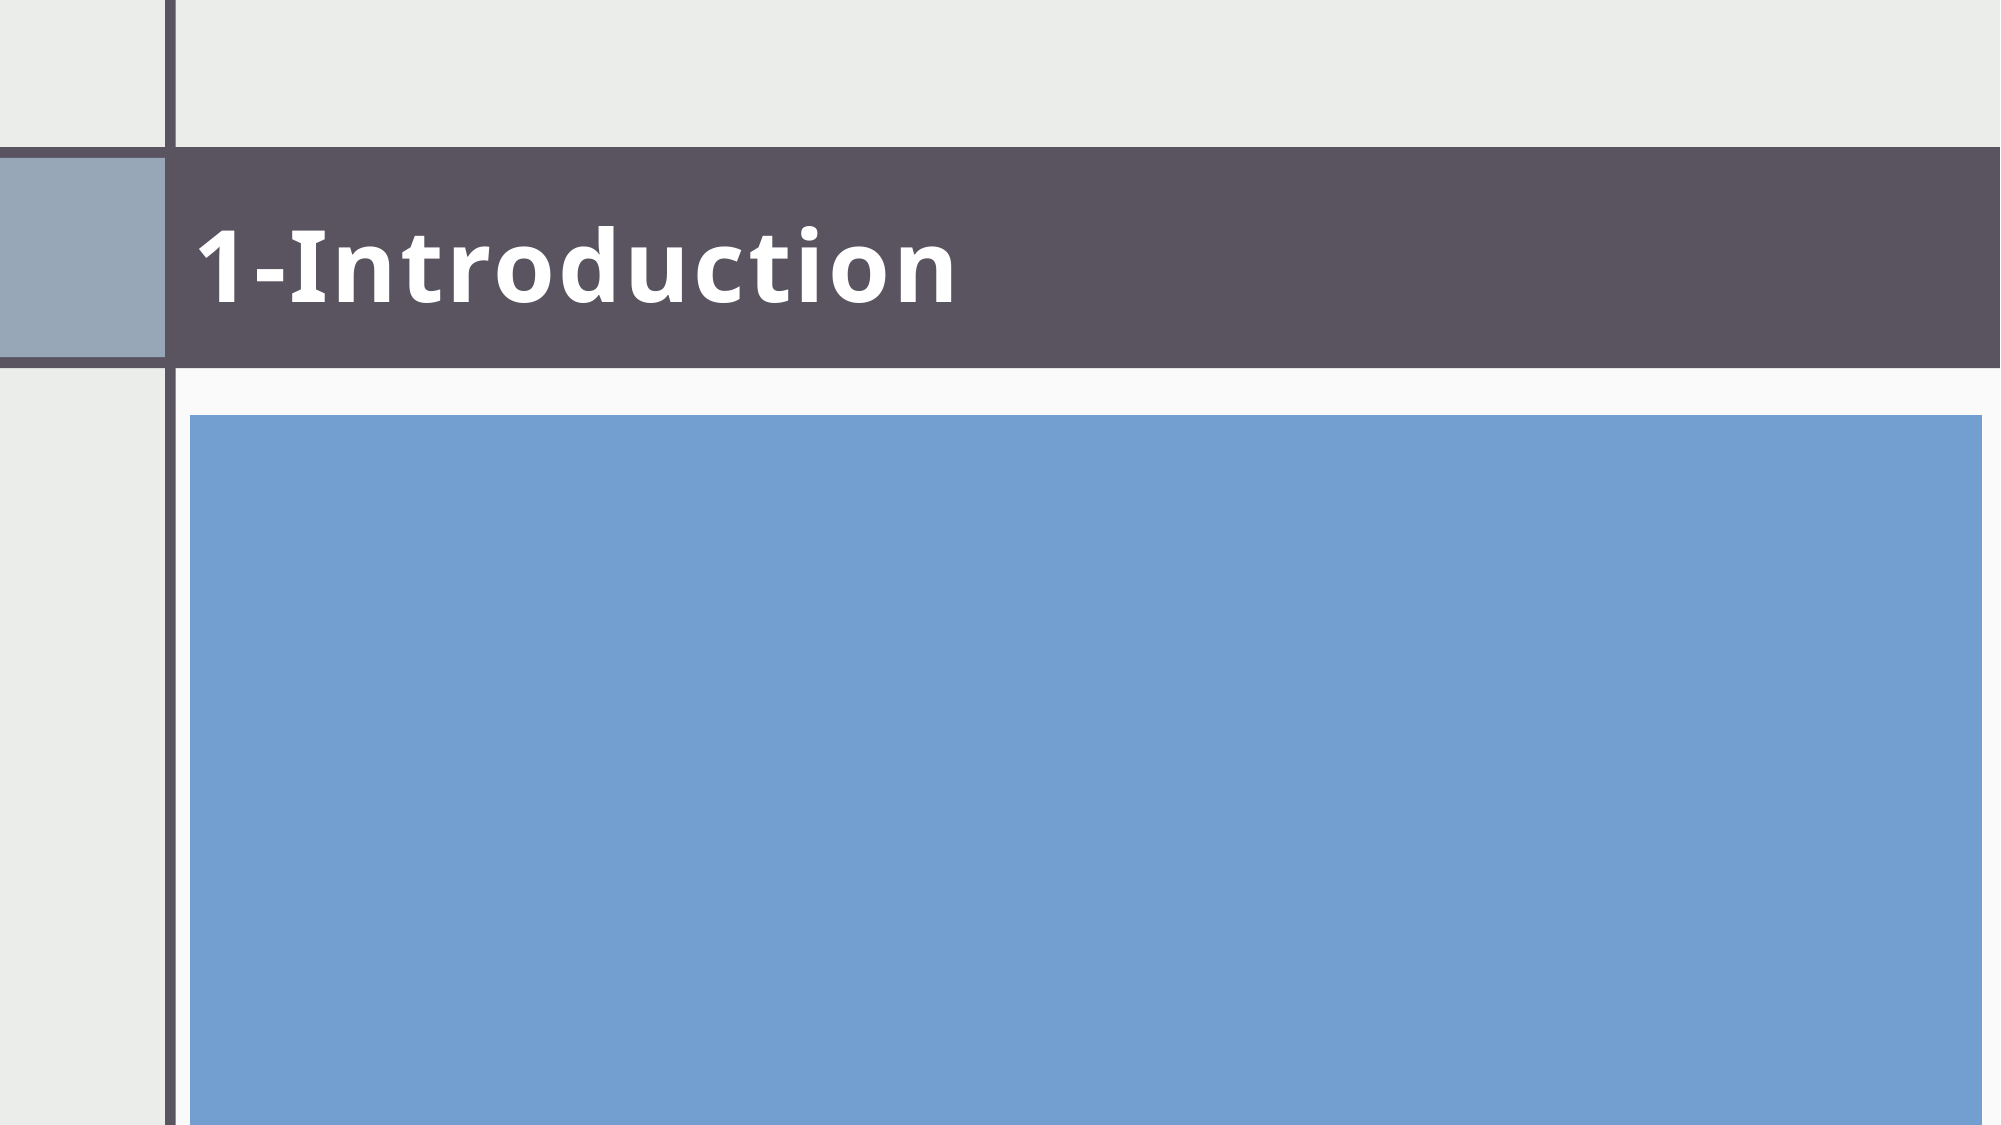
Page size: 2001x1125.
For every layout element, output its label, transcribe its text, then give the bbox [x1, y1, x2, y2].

title 1-Introduction [175, 208, 1701, 382]
